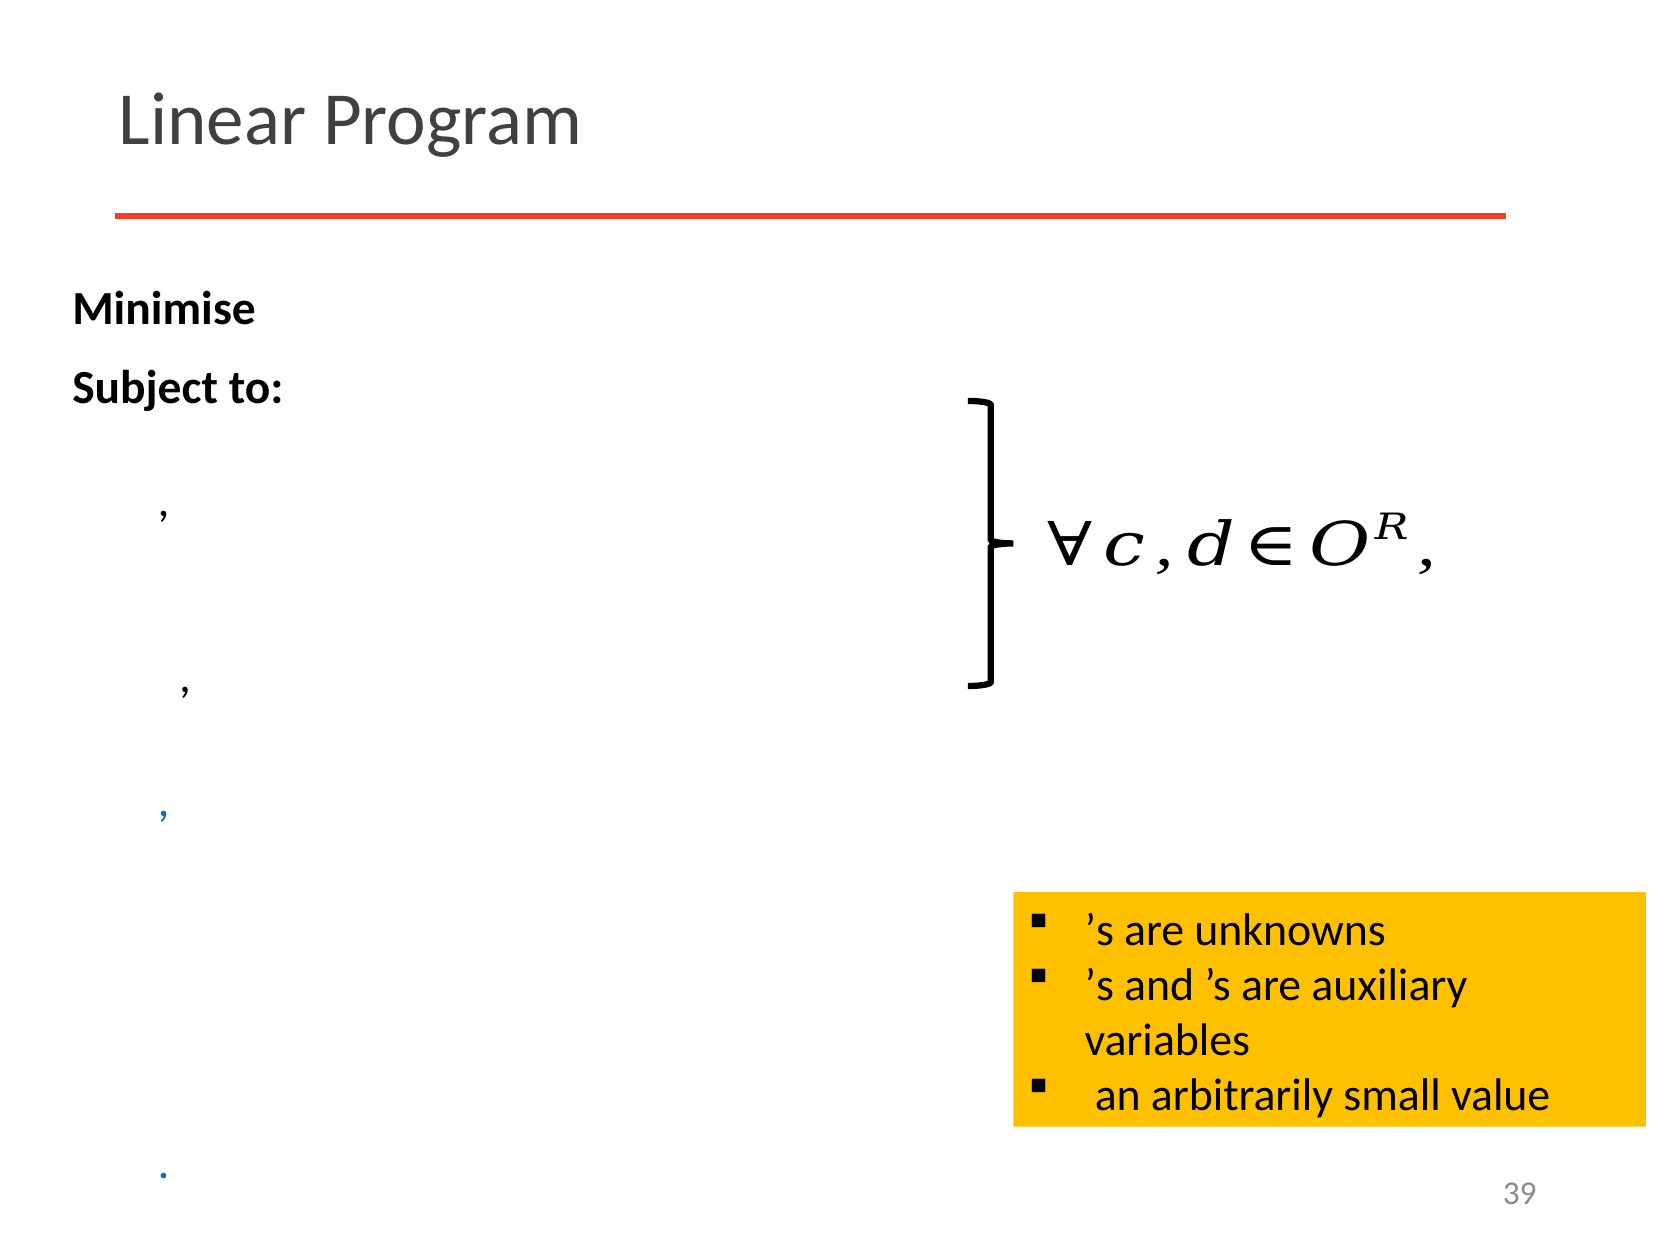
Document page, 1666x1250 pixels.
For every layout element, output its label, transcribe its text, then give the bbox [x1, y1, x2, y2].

text_box [967, 400, 1014, 687]
slide_number 39 [1176, 1158, 1552, 1225]
title Linear Program [103, 0, 1541, 242]
